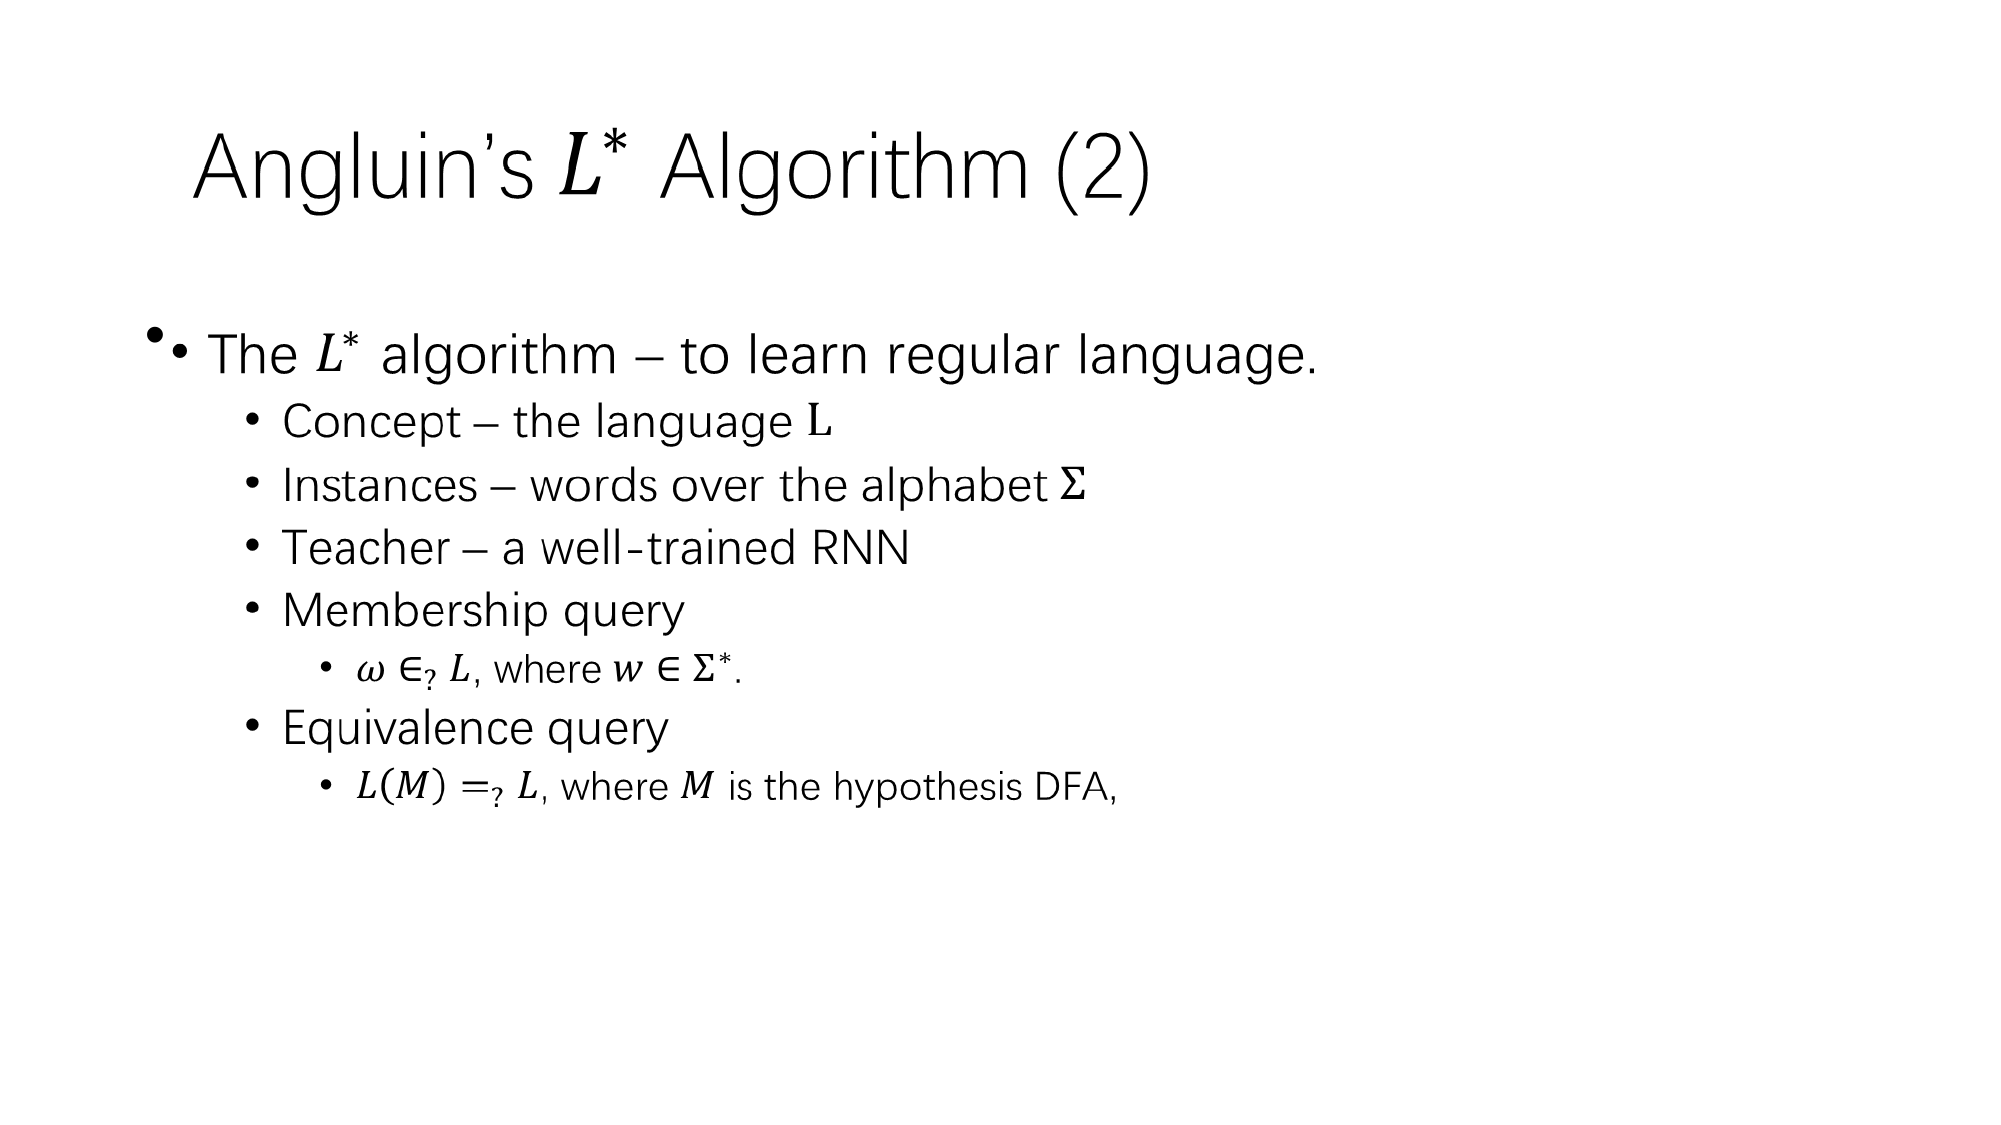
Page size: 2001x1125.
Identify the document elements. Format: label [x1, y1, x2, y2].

list [136, 298, 1863, 1014]
title [136, 59, 1863, 278]
